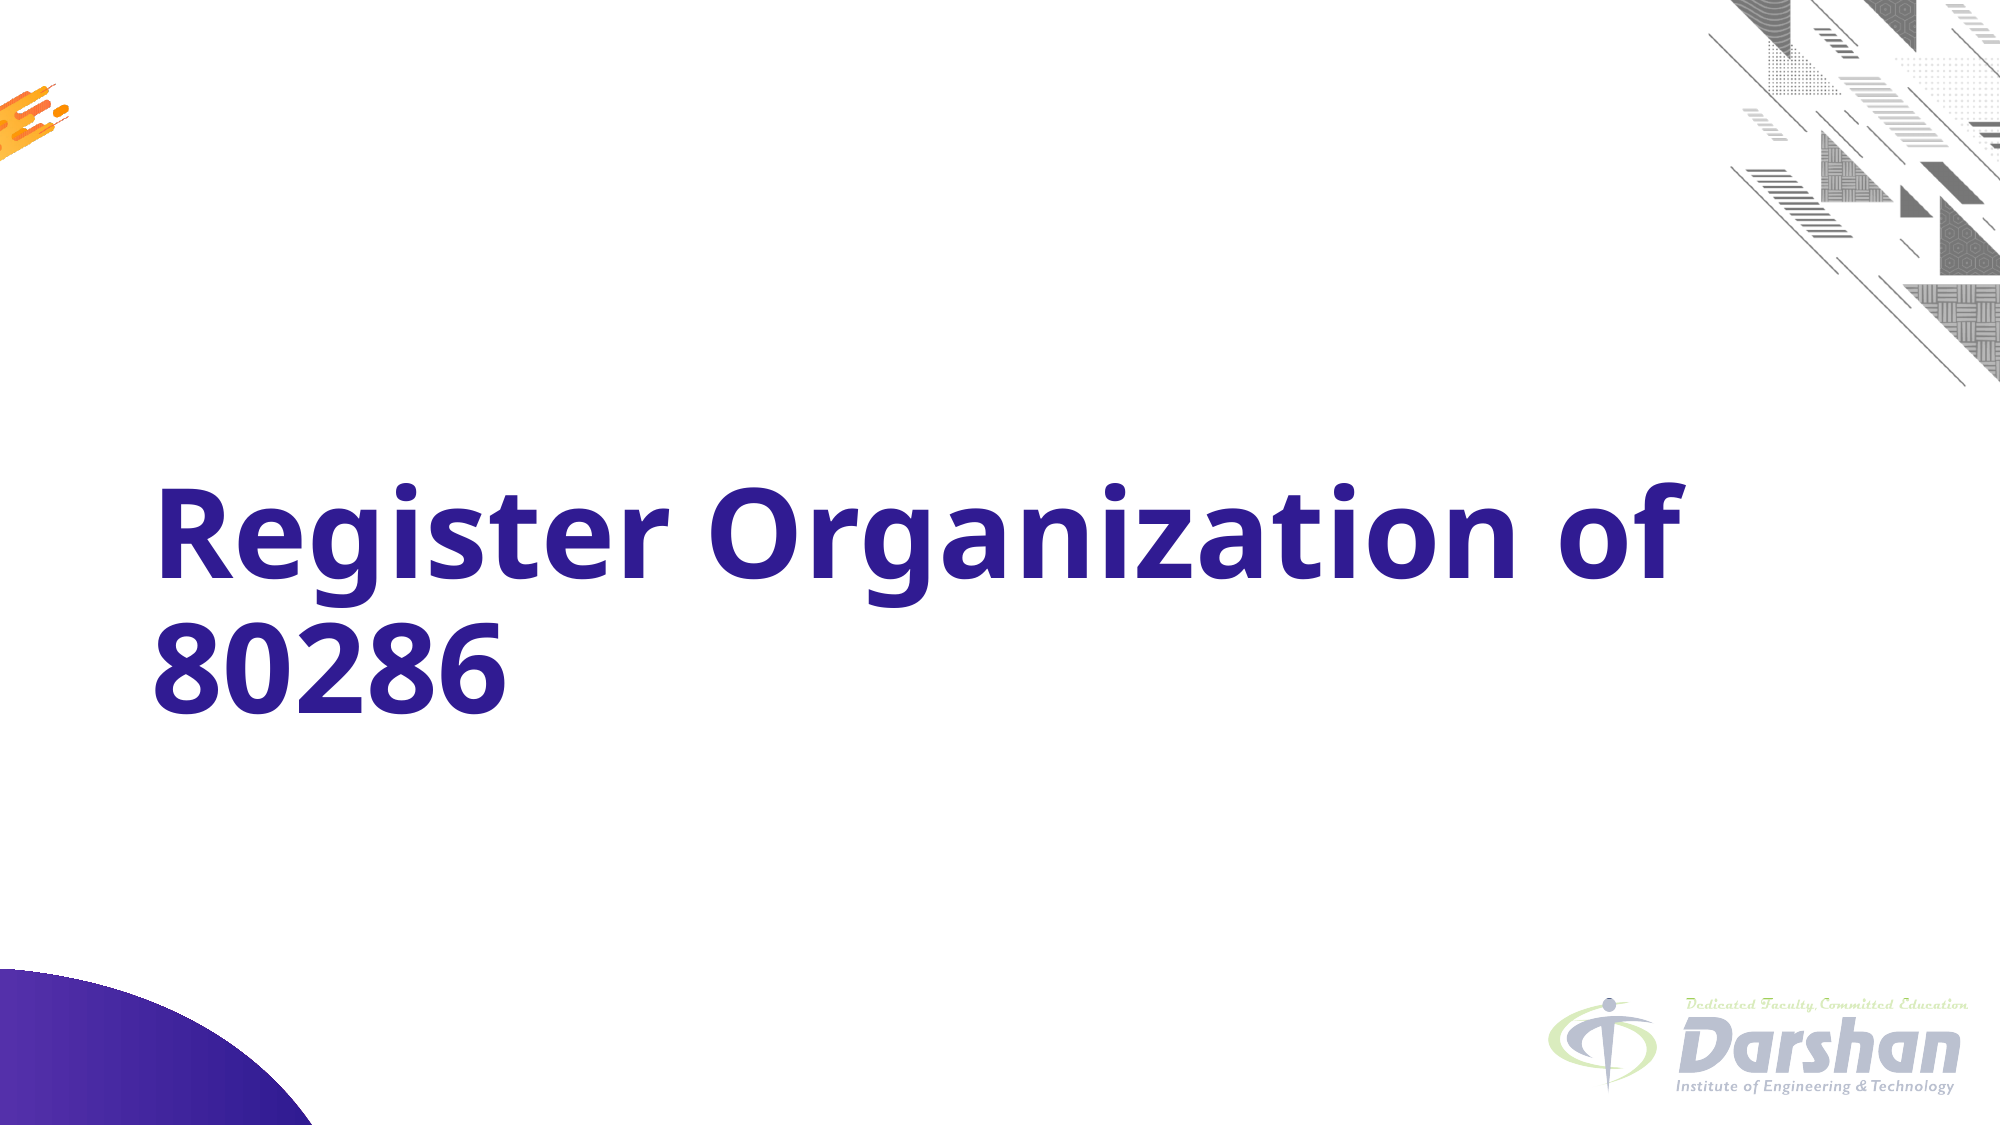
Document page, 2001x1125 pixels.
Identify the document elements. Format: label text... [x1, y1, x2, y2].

title Register Organization of 80286 [136, 280, 1862, 749]
table_cell [1548, 998, 1968, 1095]
picture [0, 65, 90, 193]
